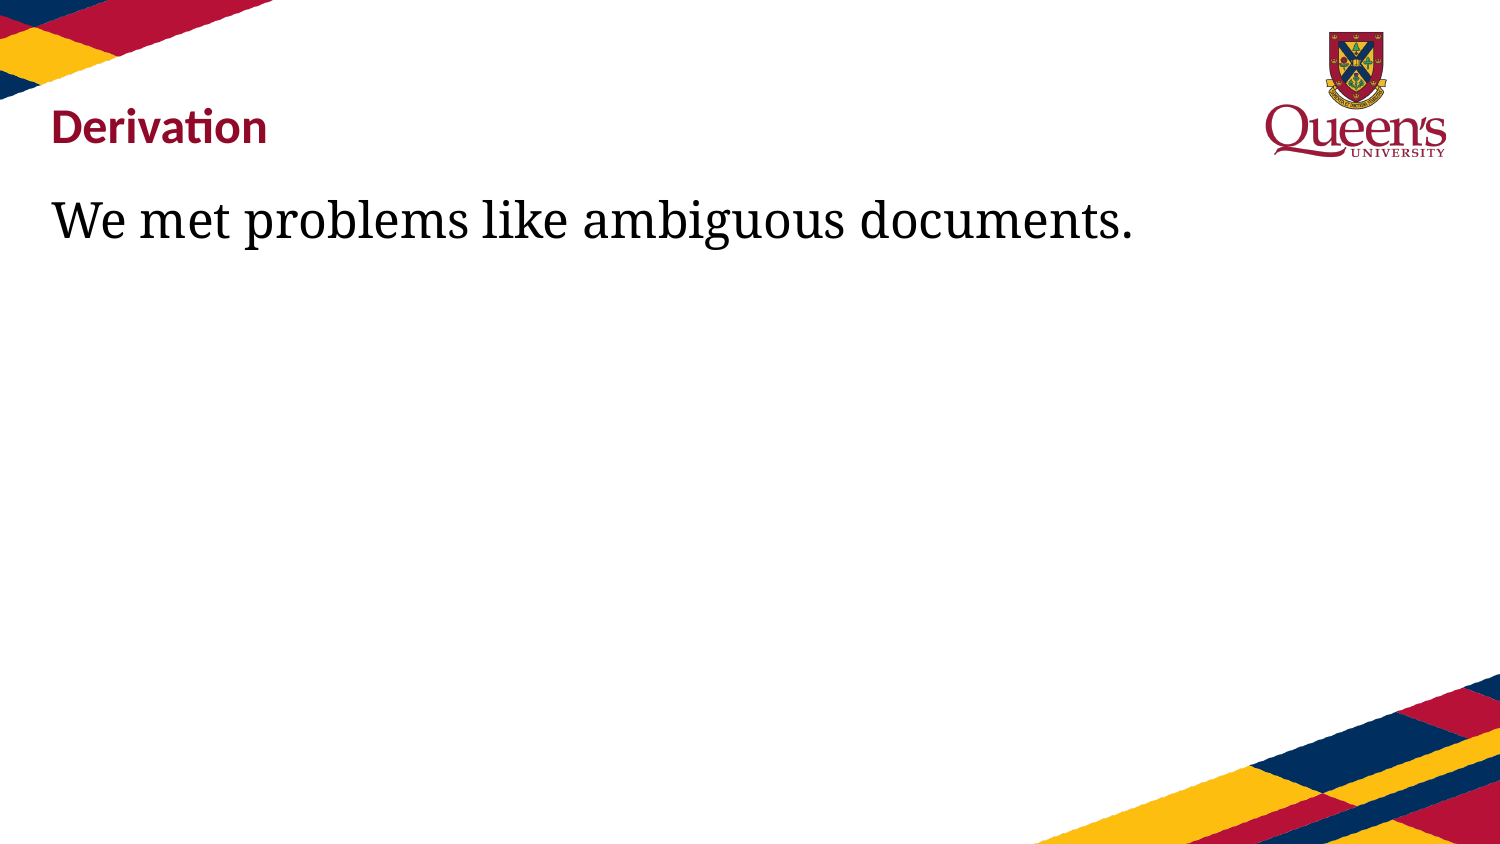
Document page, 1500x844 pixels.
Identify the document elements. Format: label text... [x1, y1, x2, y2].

list We met problems like ambiguous documents. [51, 189, 1449, 750]
picture [0, 0, 1500, 844]
title Derivation [51, 72, 1449, 167]
